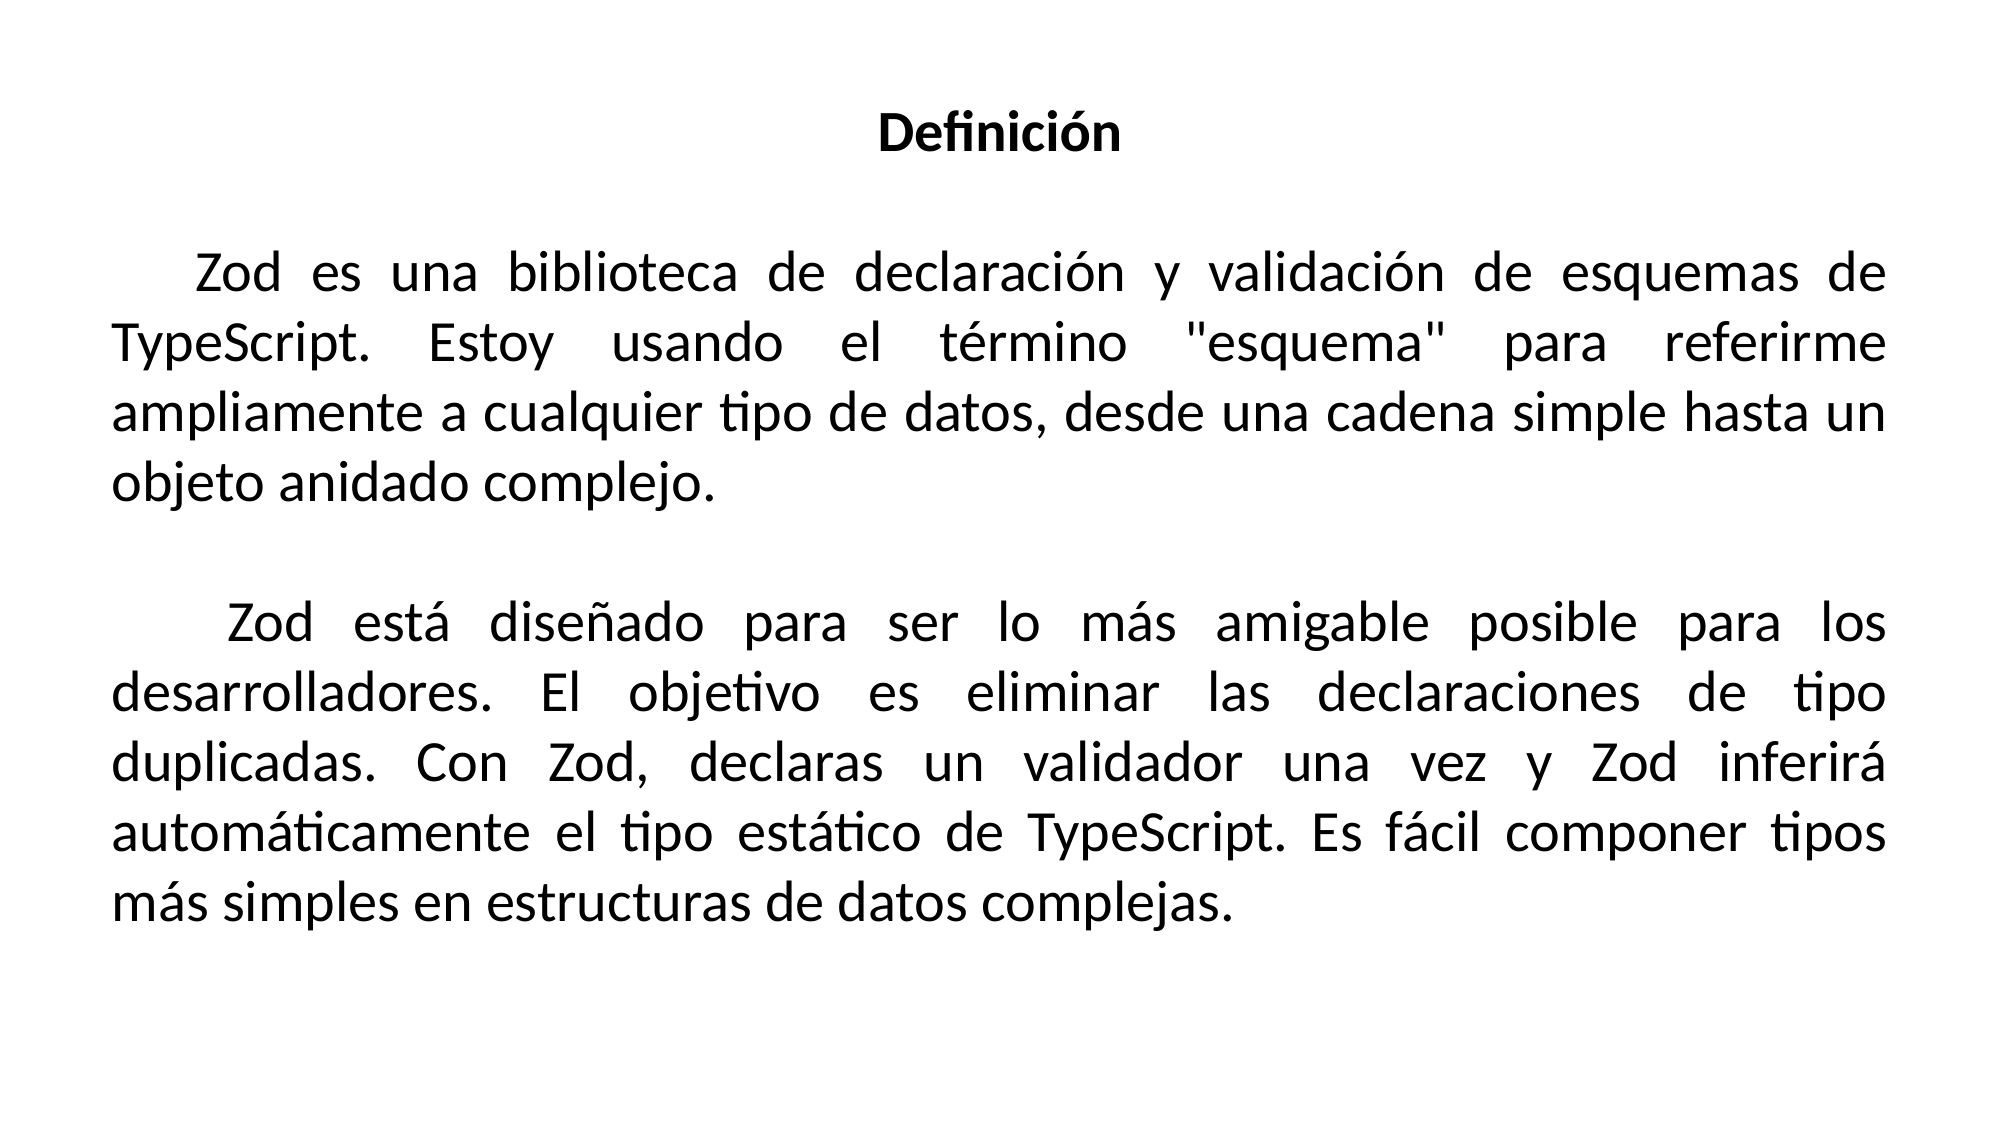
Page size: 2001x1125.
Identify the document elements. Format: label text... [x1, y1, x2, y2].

text_box Definición Zod es una biblioteca de declaración y validación de esquemas de TypeScript. Estoy usando el término "esquema" para referirme ampliamente a cualquier tipo de datos, desde una cadena simple hasta un objeto anidado complejo. Zod está diseñado para ser lo más amigable posible para los desarrolladores. El objetivo es eliminar las declaraciones de tipo duplicadas. Con Zod, declaras un validador una vez y Zod inferirá automáticamente el tipo estático de TypeScript. Es fácil componer tipos más simples en estructuras de datos complejas. [96, 85, 1903, 941]
